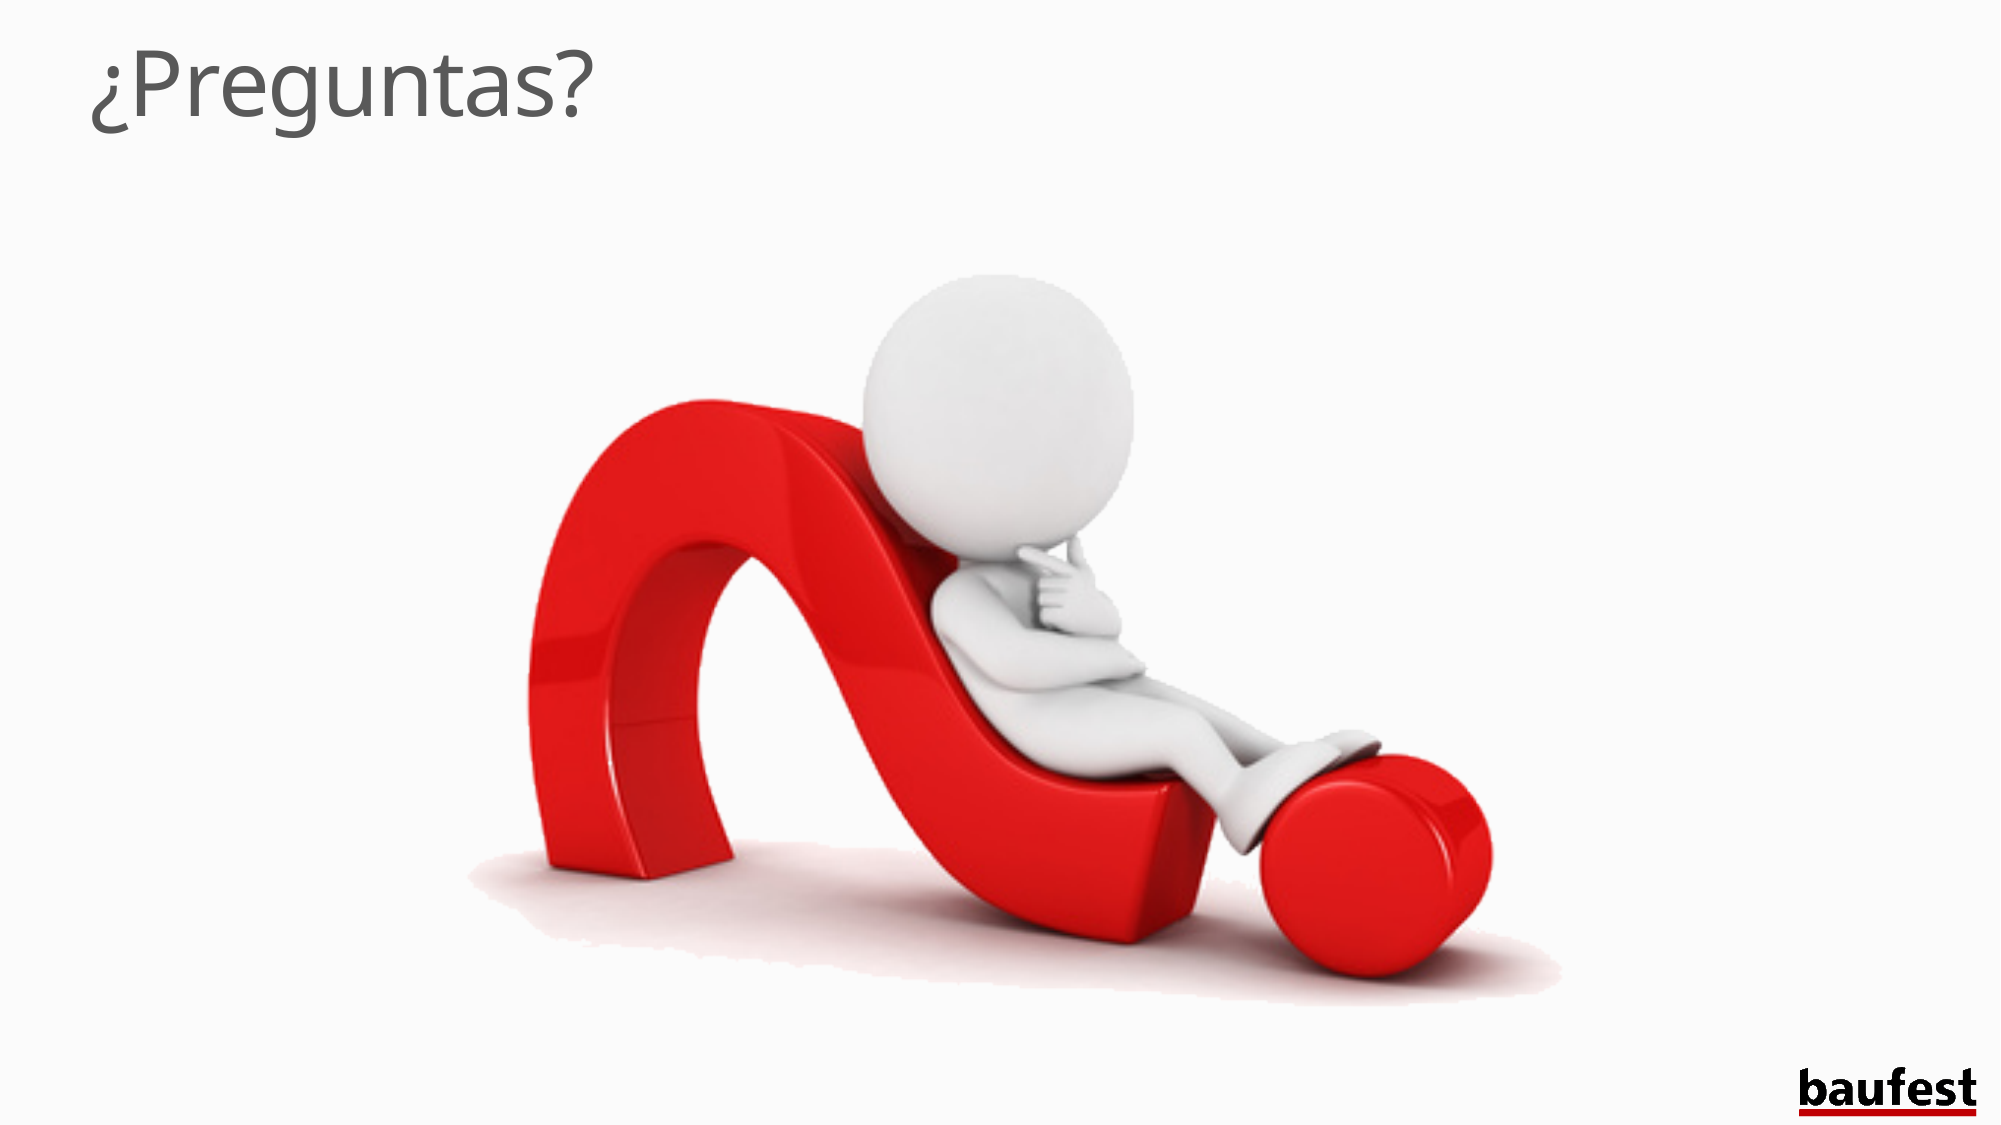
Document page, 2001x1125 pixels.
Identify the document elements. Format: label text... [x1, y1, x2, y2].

picture [394, 228, 1658, 1058]
picture [1799, 1066, 1977, 1117]
title ¿Preguntas? [90, 37, 1920, 138]
